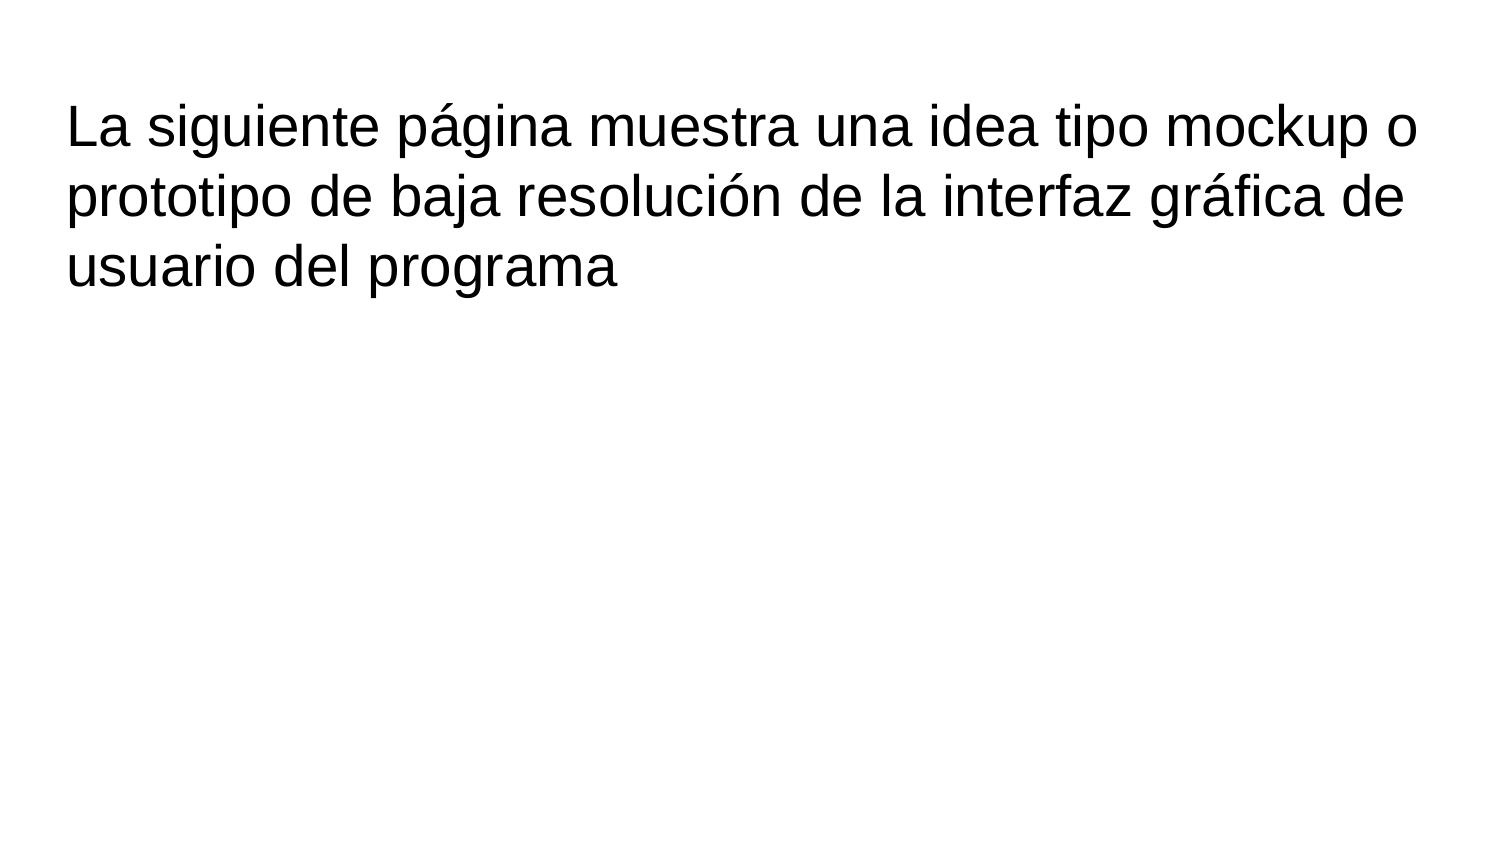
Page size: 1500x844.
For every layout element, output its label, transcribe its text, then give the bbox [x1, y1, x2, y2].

title La siguiente página muestra una idea tipo mockup o prototipo de baja resolución de la interfaz gráfica de usuario del programa [51, 72, 1449, 167]
